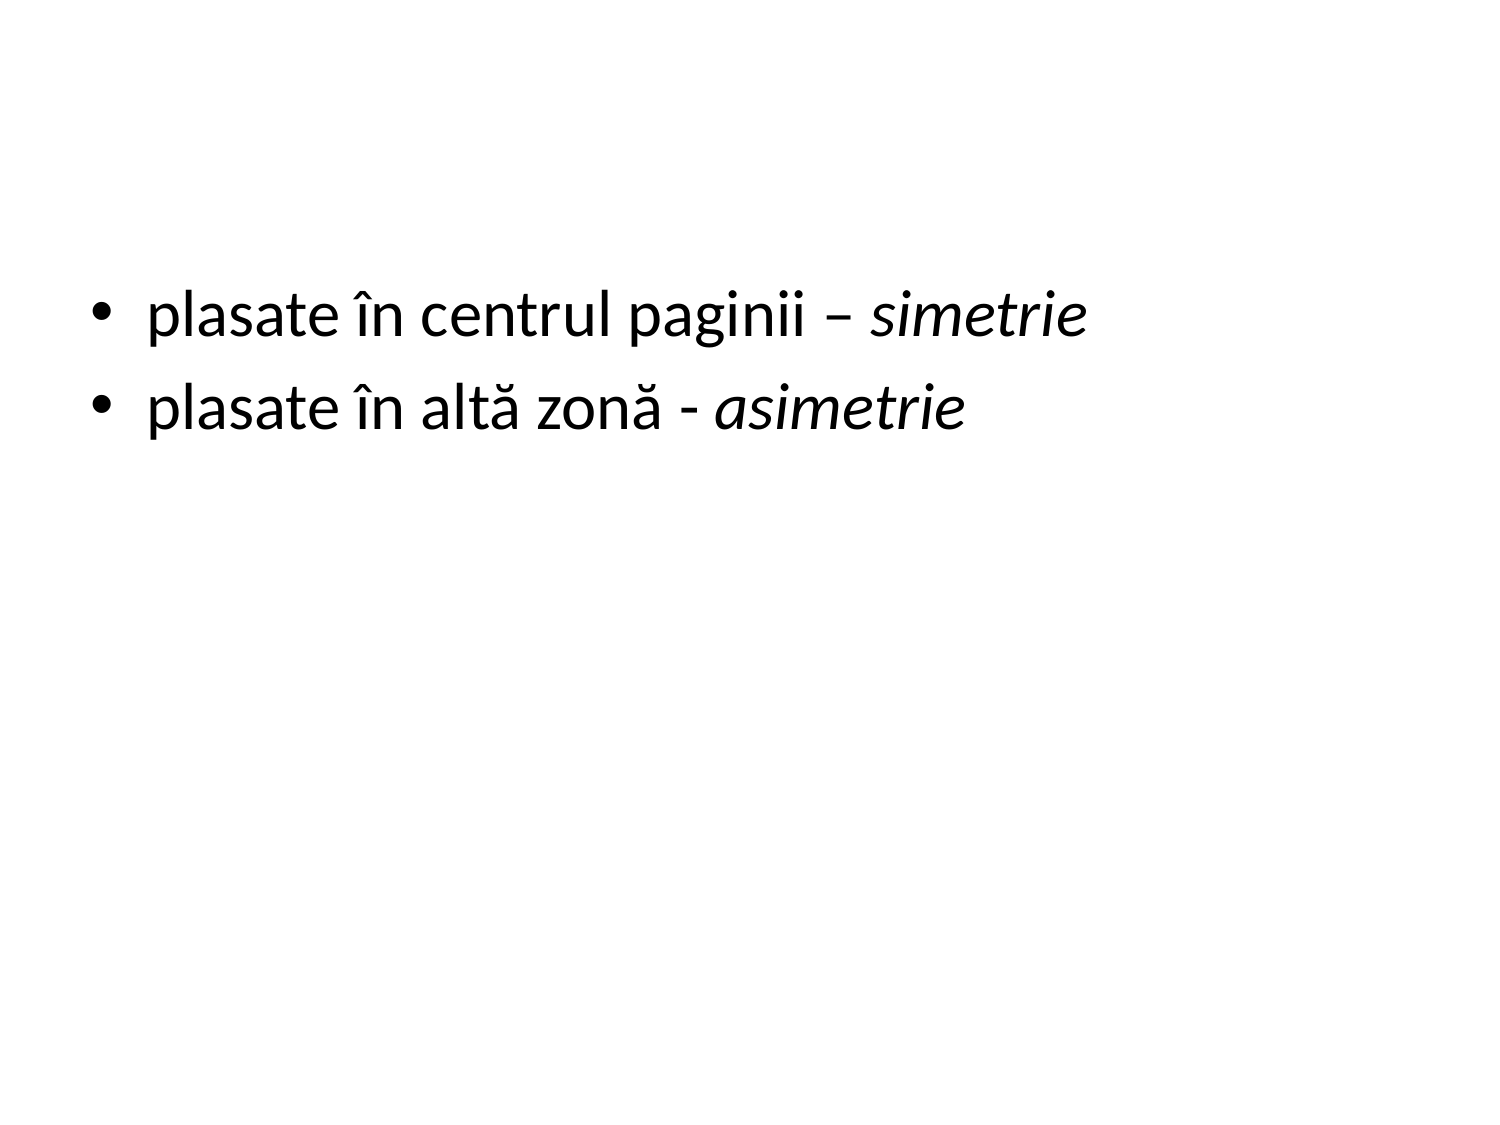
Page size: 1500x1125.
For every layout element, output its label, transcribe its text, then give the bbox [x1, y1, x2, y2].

list plasate în centrul paginii – simetrie plasate în altă zonă - asimetrie [75, 262, 1425, 1005]
